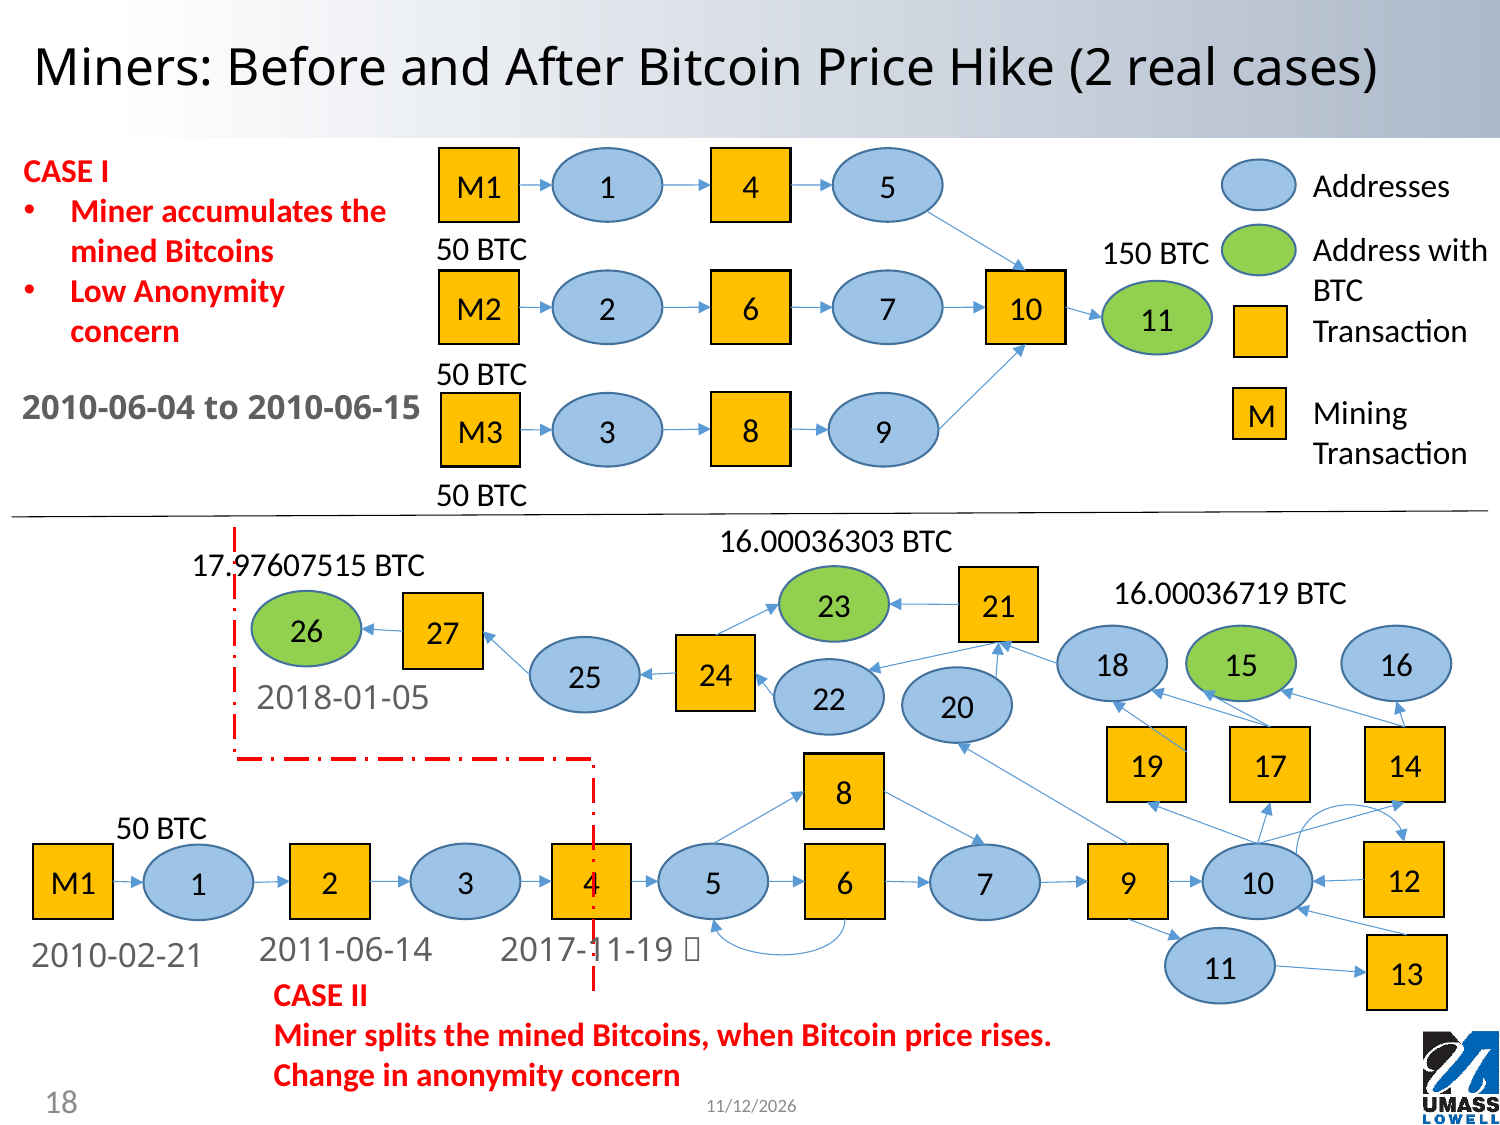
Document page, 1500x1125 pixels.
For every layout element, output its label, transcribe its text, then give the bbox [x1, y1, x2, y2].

text_box [1233, 305, 1288, 358]
text_box 7 [831, 269, 944, 346]
text_box 50 BTC [421, 344, 570, 400]
slide_number 18 [0, 1070, 93, 1125]
text_box Mining Transaction [1298, 384, 1500, 479]
text_box CASE I Miner accumulates the mined Bitcoins Low Anonymity concern [8, 141, 417, 356]
text_box 50 BTC [421, 466, 570, 510]
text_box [926, 210, 1026, 271]
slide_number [690, 1108, 842, 1125]
text_box 2 [551, 269, 664, 346]
text_box Address with BTC [1298, 220, 1500, 302]
text_box 6 [710, 269, 792, 345]
text_box 11 [1101, 279, 1214, 356]
text_box 9 [827, 391, 940, 468]
text_box Addresses [1298, 156, 1476, 211]
text_box 150 BTC [1086, 224, 1236, 279]
title Miners: Before and After Bitcoin Price Hike (2 real cases) [18, 12, 1496, 125]
text_box 2010-06-04 to 2010-06-15 [7, 378, 460, 474]
text_box 5 [831, 147, 944, 223]
text_box 10 [985, 269, 1067, 345]
text_box 50 BTC [421, 219, 570, 275]
text_box 8 [710, 391, 792, 467]
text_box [938, 344, 1026, 430]
text_box M3 [460, 400, 521, 468]
text_box 4 [710, 147, 792, 223]
text_box 1 [551, 147, 664, 223]
text_box Transaction [1298, 302, 1500, 357]
text_box [1220, 223, 1297, 277]
picture [1421, 1029, 1500, 1125]
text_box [11, 510, 1489, 1108]
text_box M1 [438, 147, 520, 223]
text_box 3 [551, 391, 664, 468]
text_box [1065, 307, 1103, 318]
text_box M [1232, 387, 1287, 440]
text_box M2 [438, 269, 520, 344]
text_box [1220, 158, 1297, 212]
